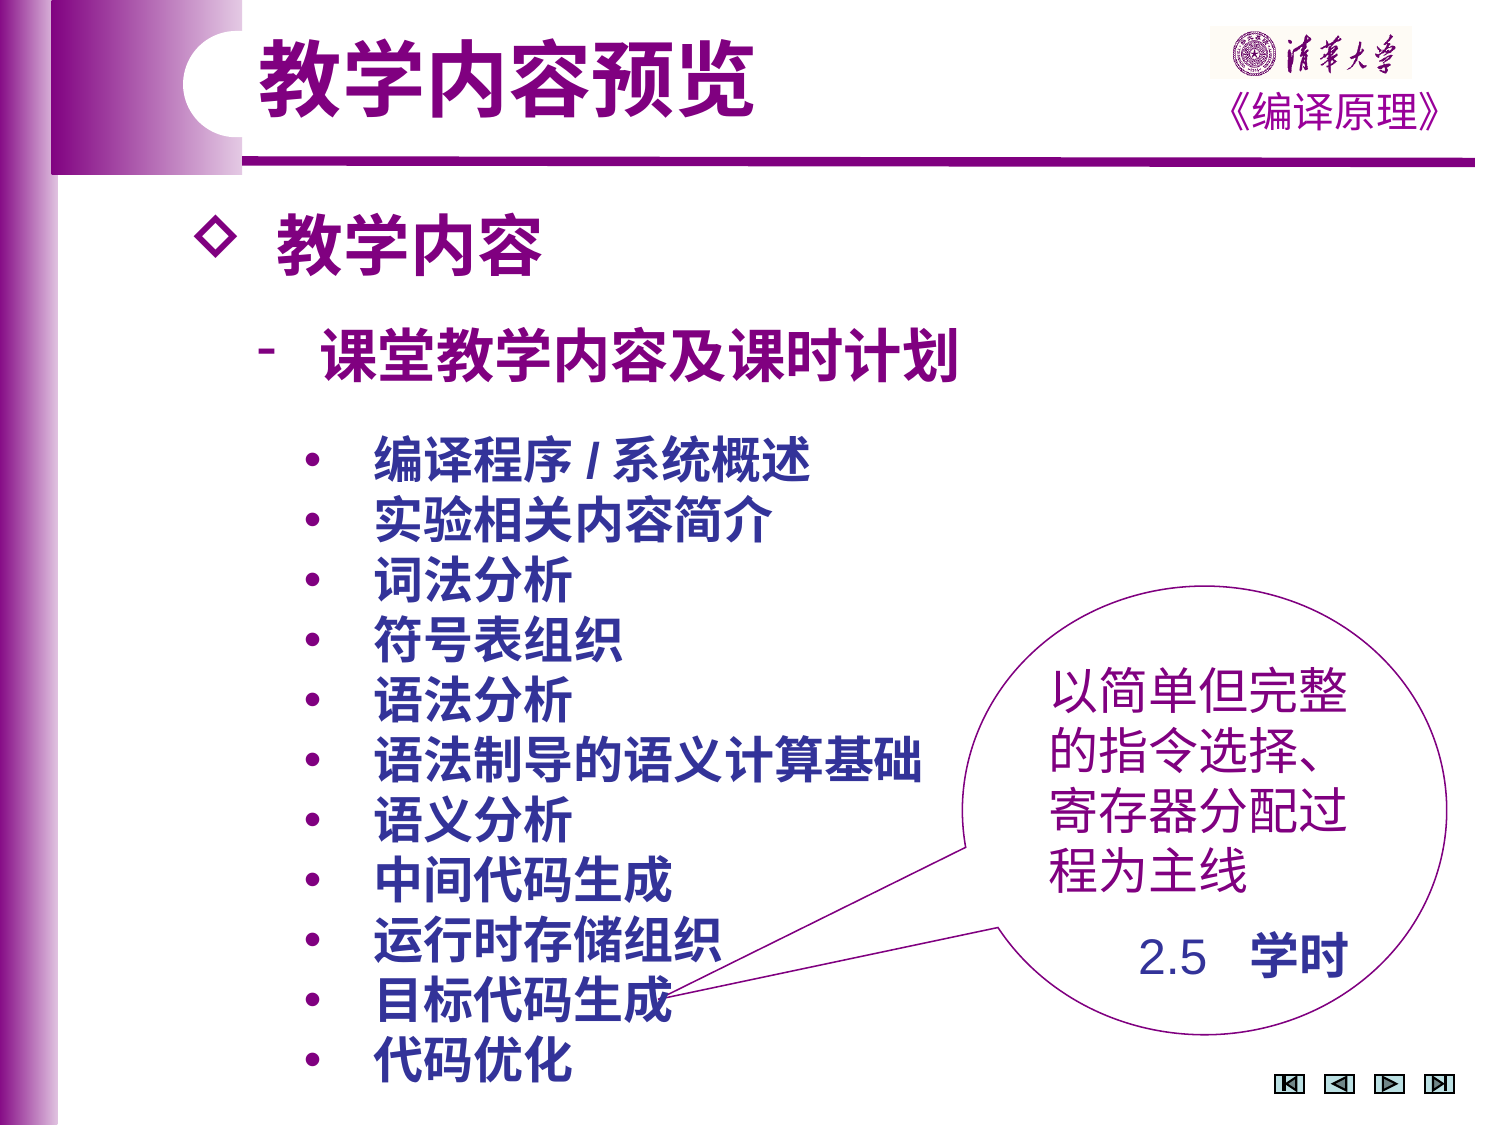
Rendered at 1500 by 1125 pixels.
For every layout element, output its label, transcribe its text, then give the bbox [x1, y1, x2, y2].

text_box 教学内容 [171, 196, 1282, 292]
text_box [1274, 1074, 1305, 1093]
text_box [1374, 1074, 1405, 1093]
text_box [1324, 1074, 1355, 1093]
text_box [1424, 1074, 1455, 1093]
text_box 课堂教学内容及课时计划 [242, 311, 1258, 398]
text_box 教学内容预览 [243, 31, 774, 136]
text_box 以简单但完整的指令选择、寄存器分配过程为主线 2.5 学时 [1093, 586, 1447, 1035]
picture [1210, 26, 1412, 79]
text_box 编译程序/系统概述 实验相关内容简介 词法分析 符号表组织 语法分析 语法制导的语义计算基础 语义分析 中间代码生成 运行时存储组织 目标代码生成 代码优化 [289, 421, 1093, 1097]
